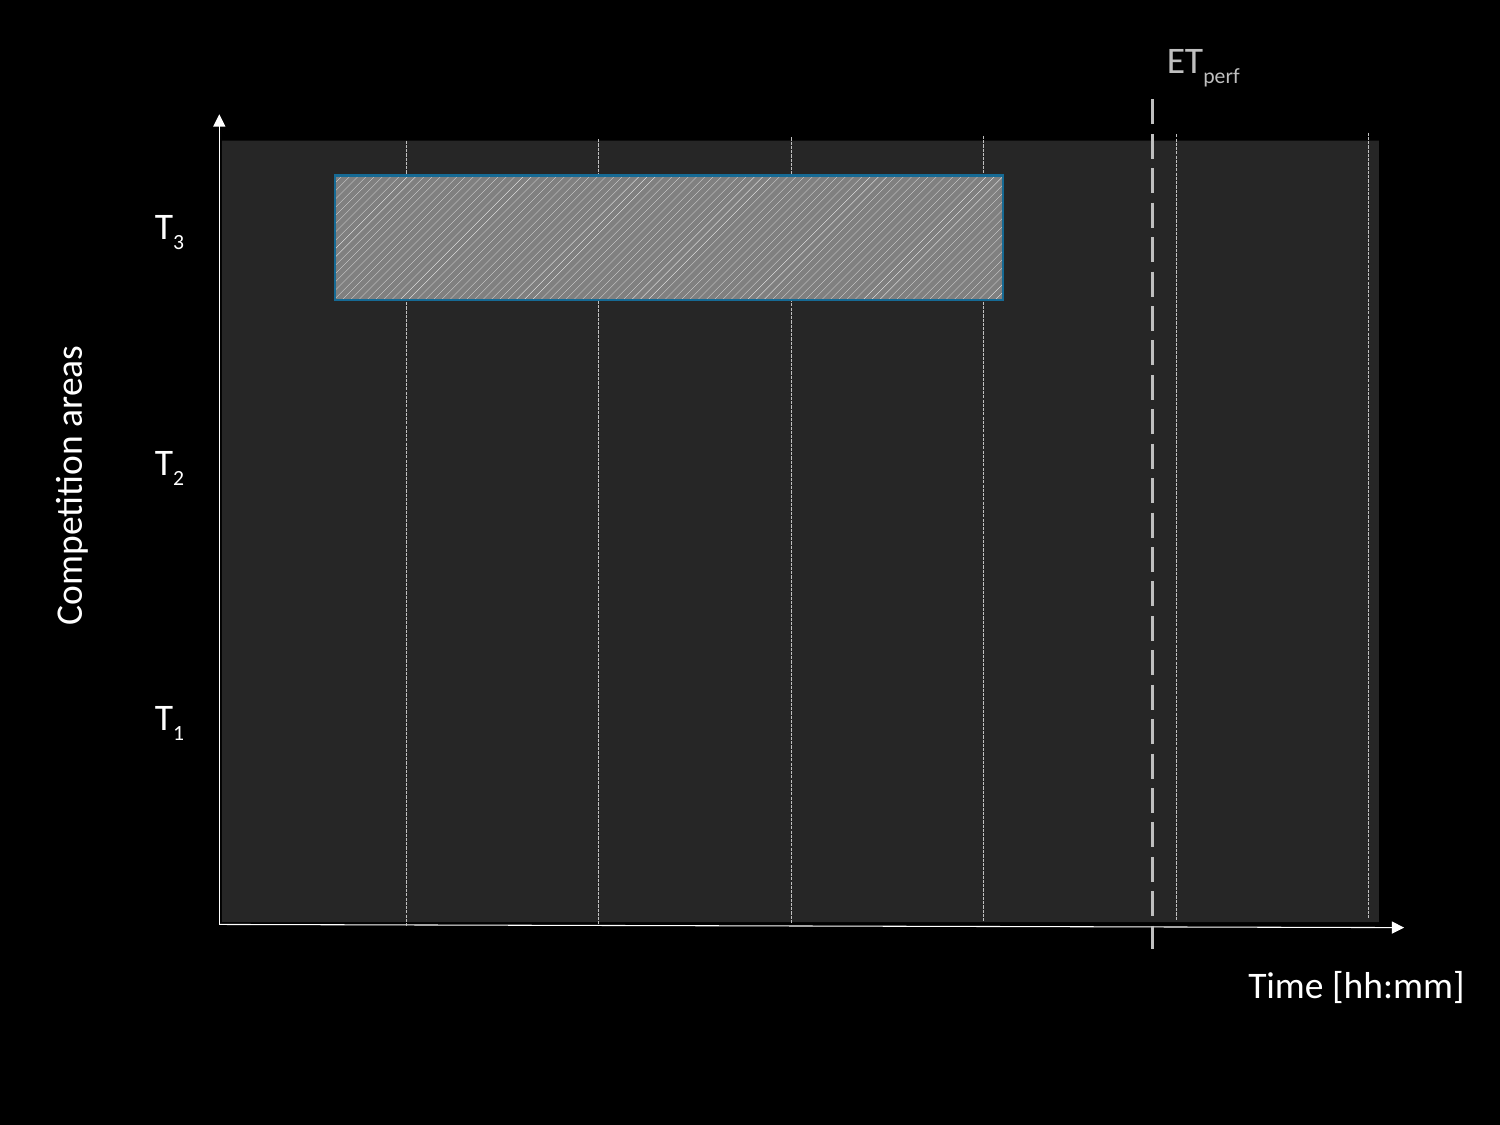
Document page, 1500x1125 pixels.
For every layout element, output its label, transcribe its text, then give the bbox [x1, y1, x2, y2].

text_box [334, 174, 1004, 301]
text_box ETperf [1152, 29, 1259, 96]
